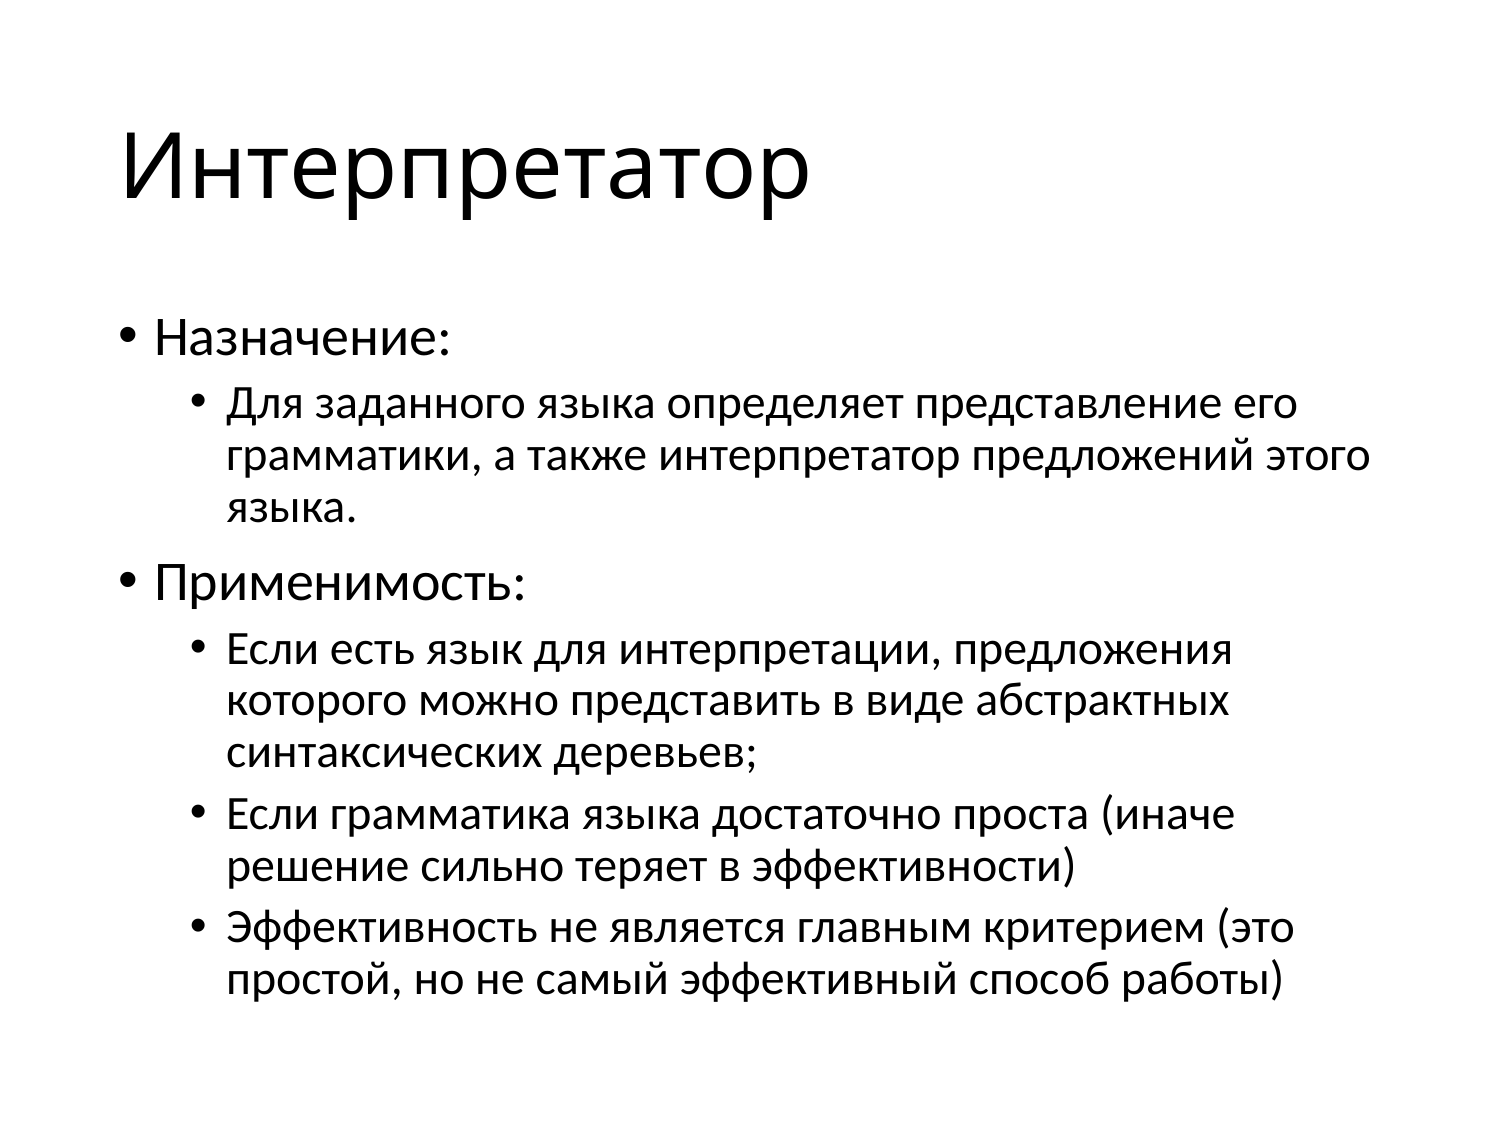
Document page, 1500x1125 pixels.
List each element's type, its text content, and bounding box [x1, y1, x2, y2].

title Интерпретатор [103, 59, 1397, 278]
list Назначение: Для заданного языка определяет представление его грамматики, а также интерпретатор предложений этого языка. Применимость: Если есть язык для интерпретации, предложения которого можно представить в виде абстрактных синтаксических деревьев; Если грамматика языка достаточно проста (иначе решение сильно теряет в эффективности) Эффективность не является главным критерием (это простой, но не самый эффективный способ работы) [103, 299, 1397, 1014]
